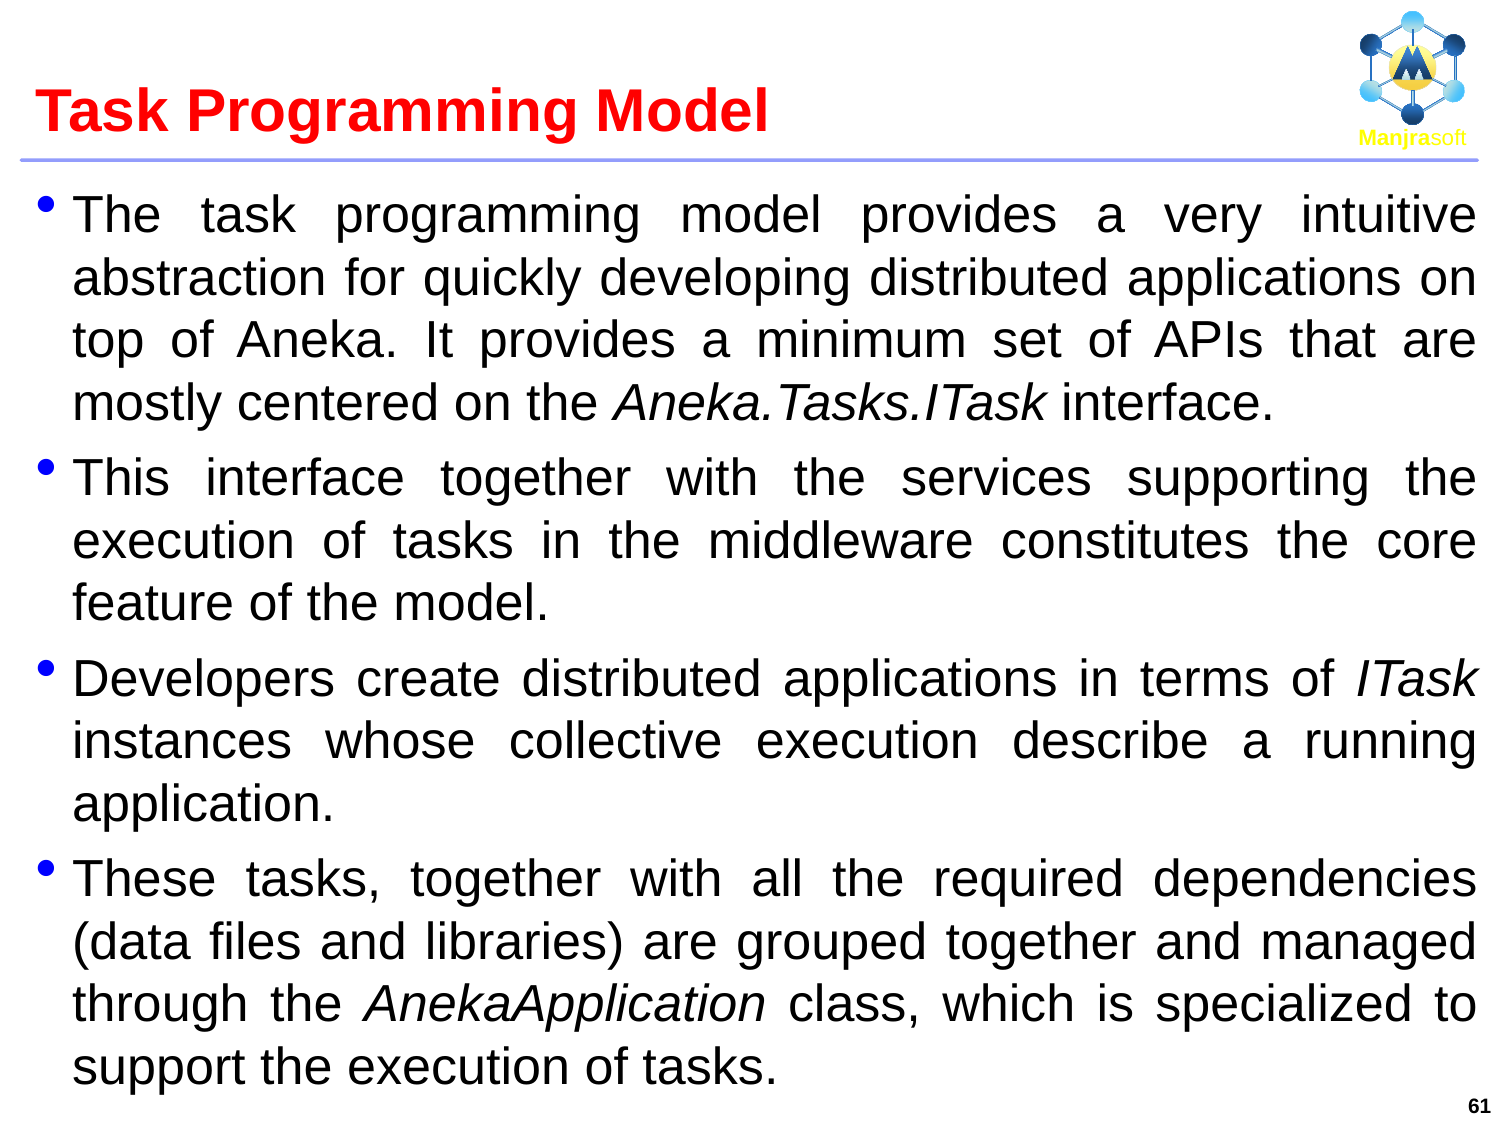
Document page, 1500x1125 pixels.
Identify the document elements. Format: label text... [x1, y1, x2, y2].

list The task programming model provides a very intuitive abstraction for quickly developing distributed applications on top of Aneka. It provides a minimum set of APIs that are mostly centered on the Aneka.Tasks.ITask interface. This interface together with the services supporting the execution of tasks in the middleware constitutes the core feature of the model. Developers create distributed applications in terms of ITask instances whose collective execution describe a running application. These tasks, together with all the required dependencies (data files and libraries) are grouped together and managed through the AnekaApplication class, which is specialized to support the execution of tasks. [26, 176, 1479, 1092]
slide_number 61 [1364, 1093, 1500, 1120]
title Task Programming Model [26, 0, 1479, 145]
